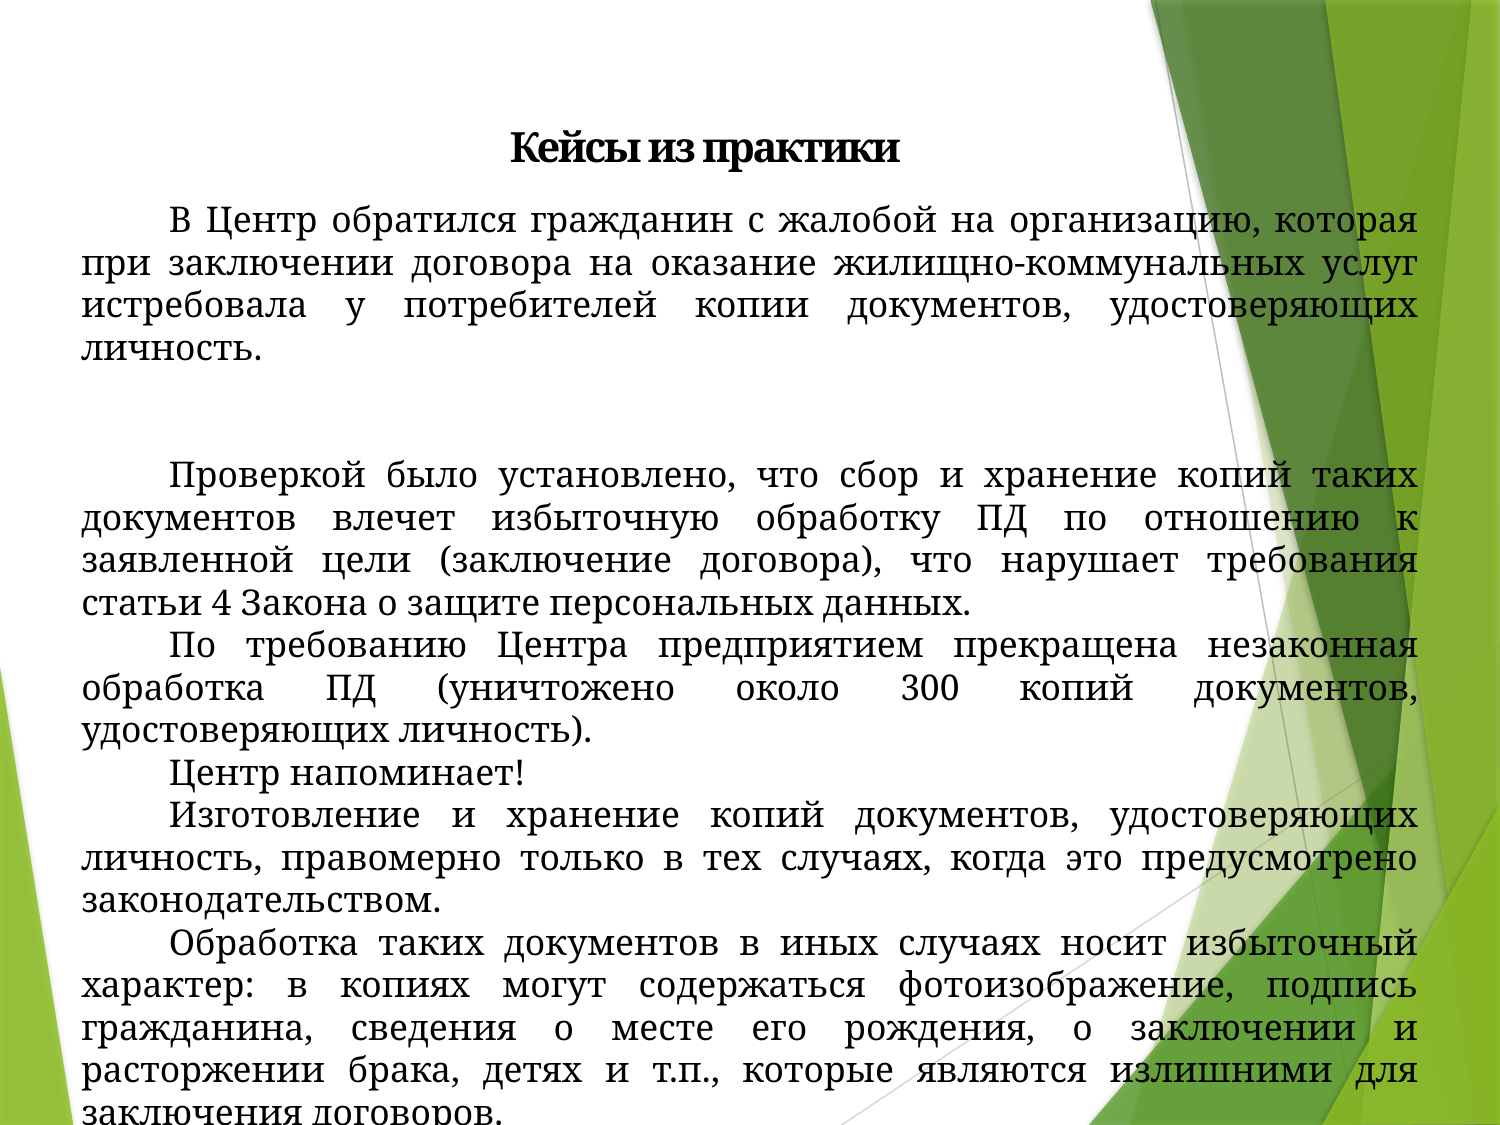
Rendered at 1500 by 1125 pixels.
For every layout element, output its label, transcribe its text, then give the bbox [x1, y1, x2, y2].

text_box В Центр обратился гражданин с жалобой на организацию, которая при заключении договора на оказание жилищно-коммунальных услуг истребовала у потребителей копии документов, удостоверяющих личность. Проверкой было установлено, что сбор и хранение копий таких документов влечет избыточную обработку ПД по отношению к заявленной цели (заключение договора), что нарушает требования статьи 4 Закона о защите персональных данных. По требованию Центра предприятием прекращена незаконная обработка ПД (уничтожено около 300 копий документов, удостоверяющих личность). Центр напоминает! Изготовление и хранение копий документов, удостоверяющих личность, правомерно только в тех случаях, когда это предусмотрено законодательством. Обработка таких документов в иных случаях носит избыточный характер: в копиях могут содержаться фотоизображение, подпись гражданина, сведения о месте его рождения, о заключении и расторжении брака, детях и т.п., которые являются излишними для заключения договоров. [81, 195, 1419, 1125]
text_box Кейсы из практики [0, 103, 1425, 171]
